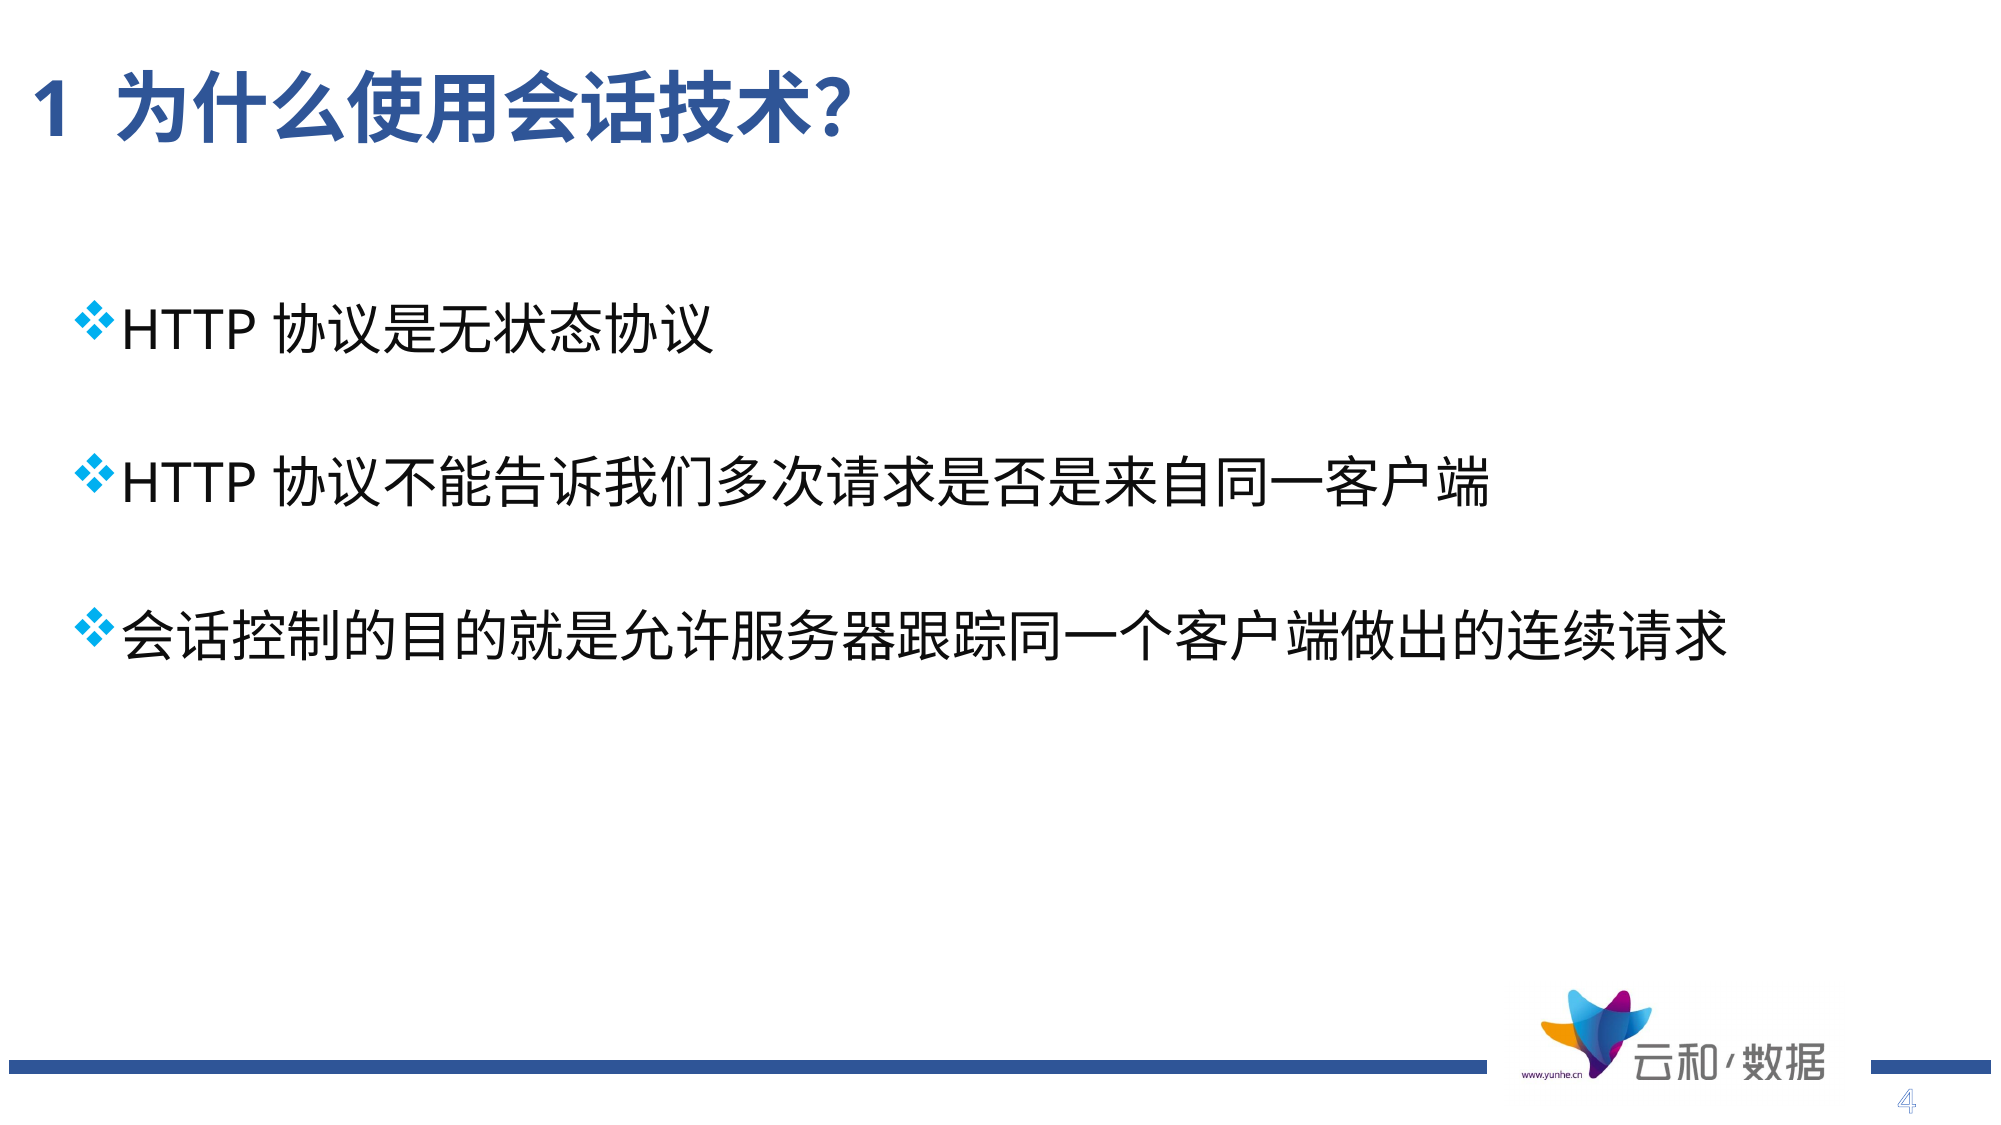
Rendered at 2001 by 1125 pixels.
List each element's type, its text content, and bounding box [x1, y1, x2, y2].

text_box HTTP协议是无状态协议 HTTP协议不能告诉我们多次请求是否是来自同一客户端 会话控制的目的就是允许服务器跟踪同一个客户端做出的连续请求 [54, 200, 1975, 675]
picture [1504, 981, 1845, 1106]
text_box 1 为什么使用会话技术？ [7, 42, 1900, 168]
